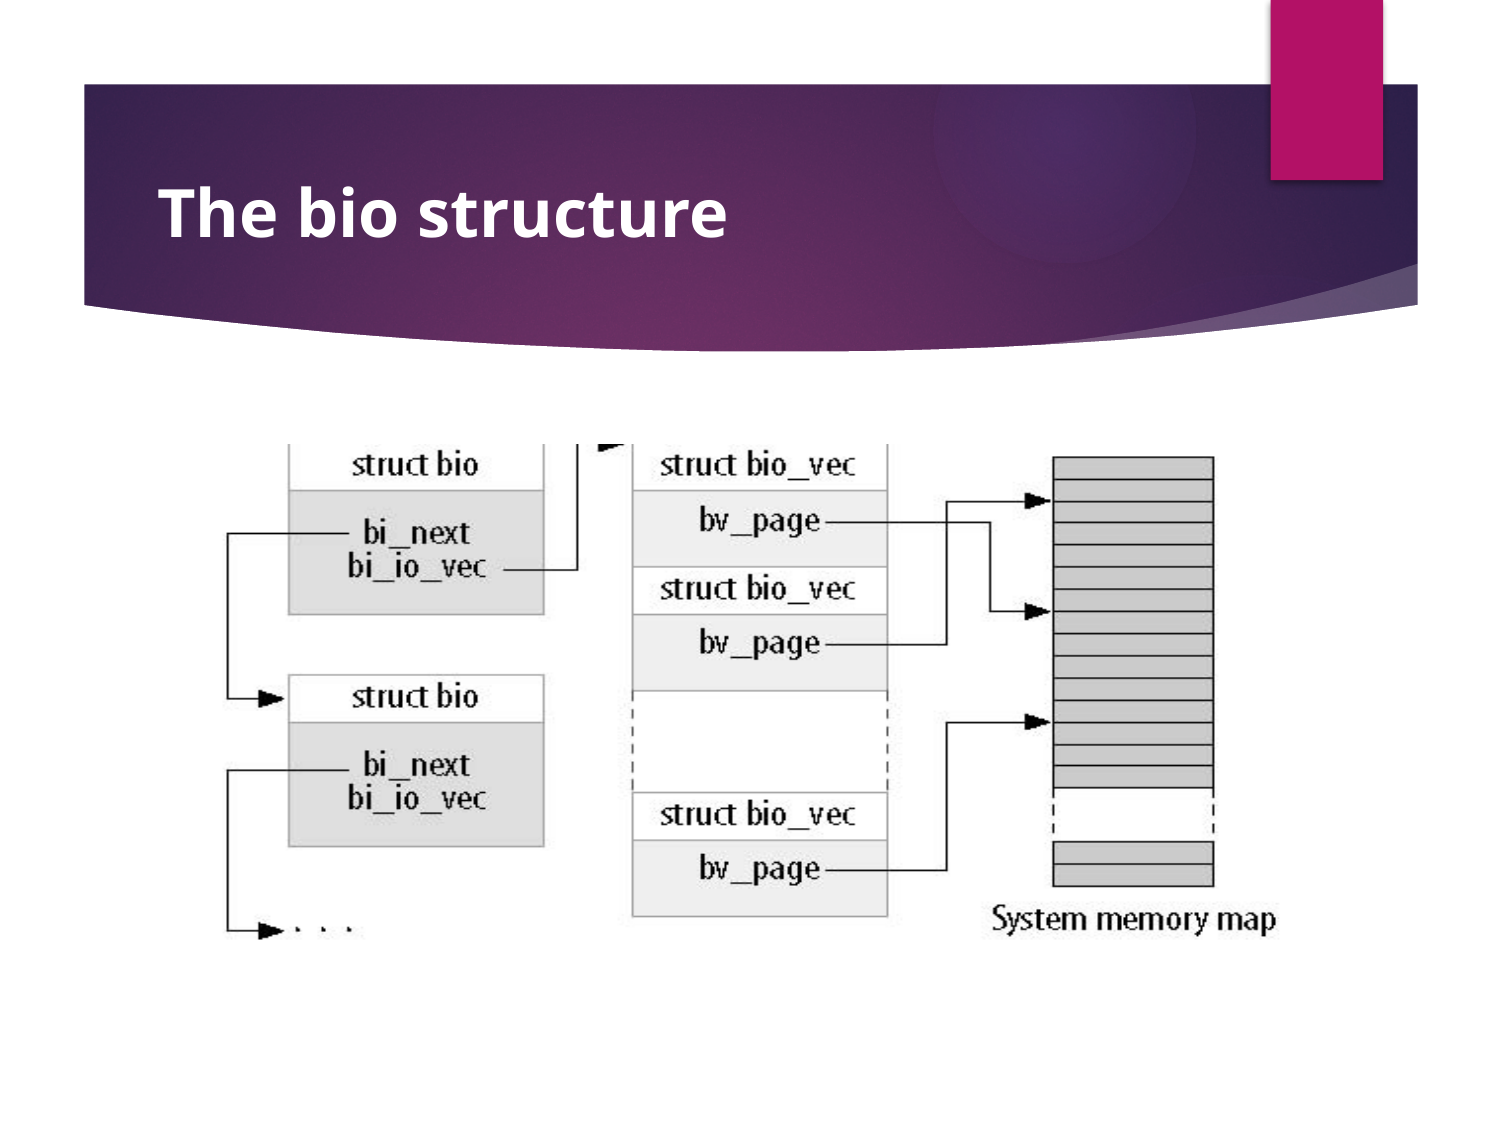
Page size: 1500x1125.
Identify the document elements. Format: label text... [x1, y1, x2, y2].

title The bio structure [142, 152, 1183, 269]
picture [183, 444, 1280, 958]
